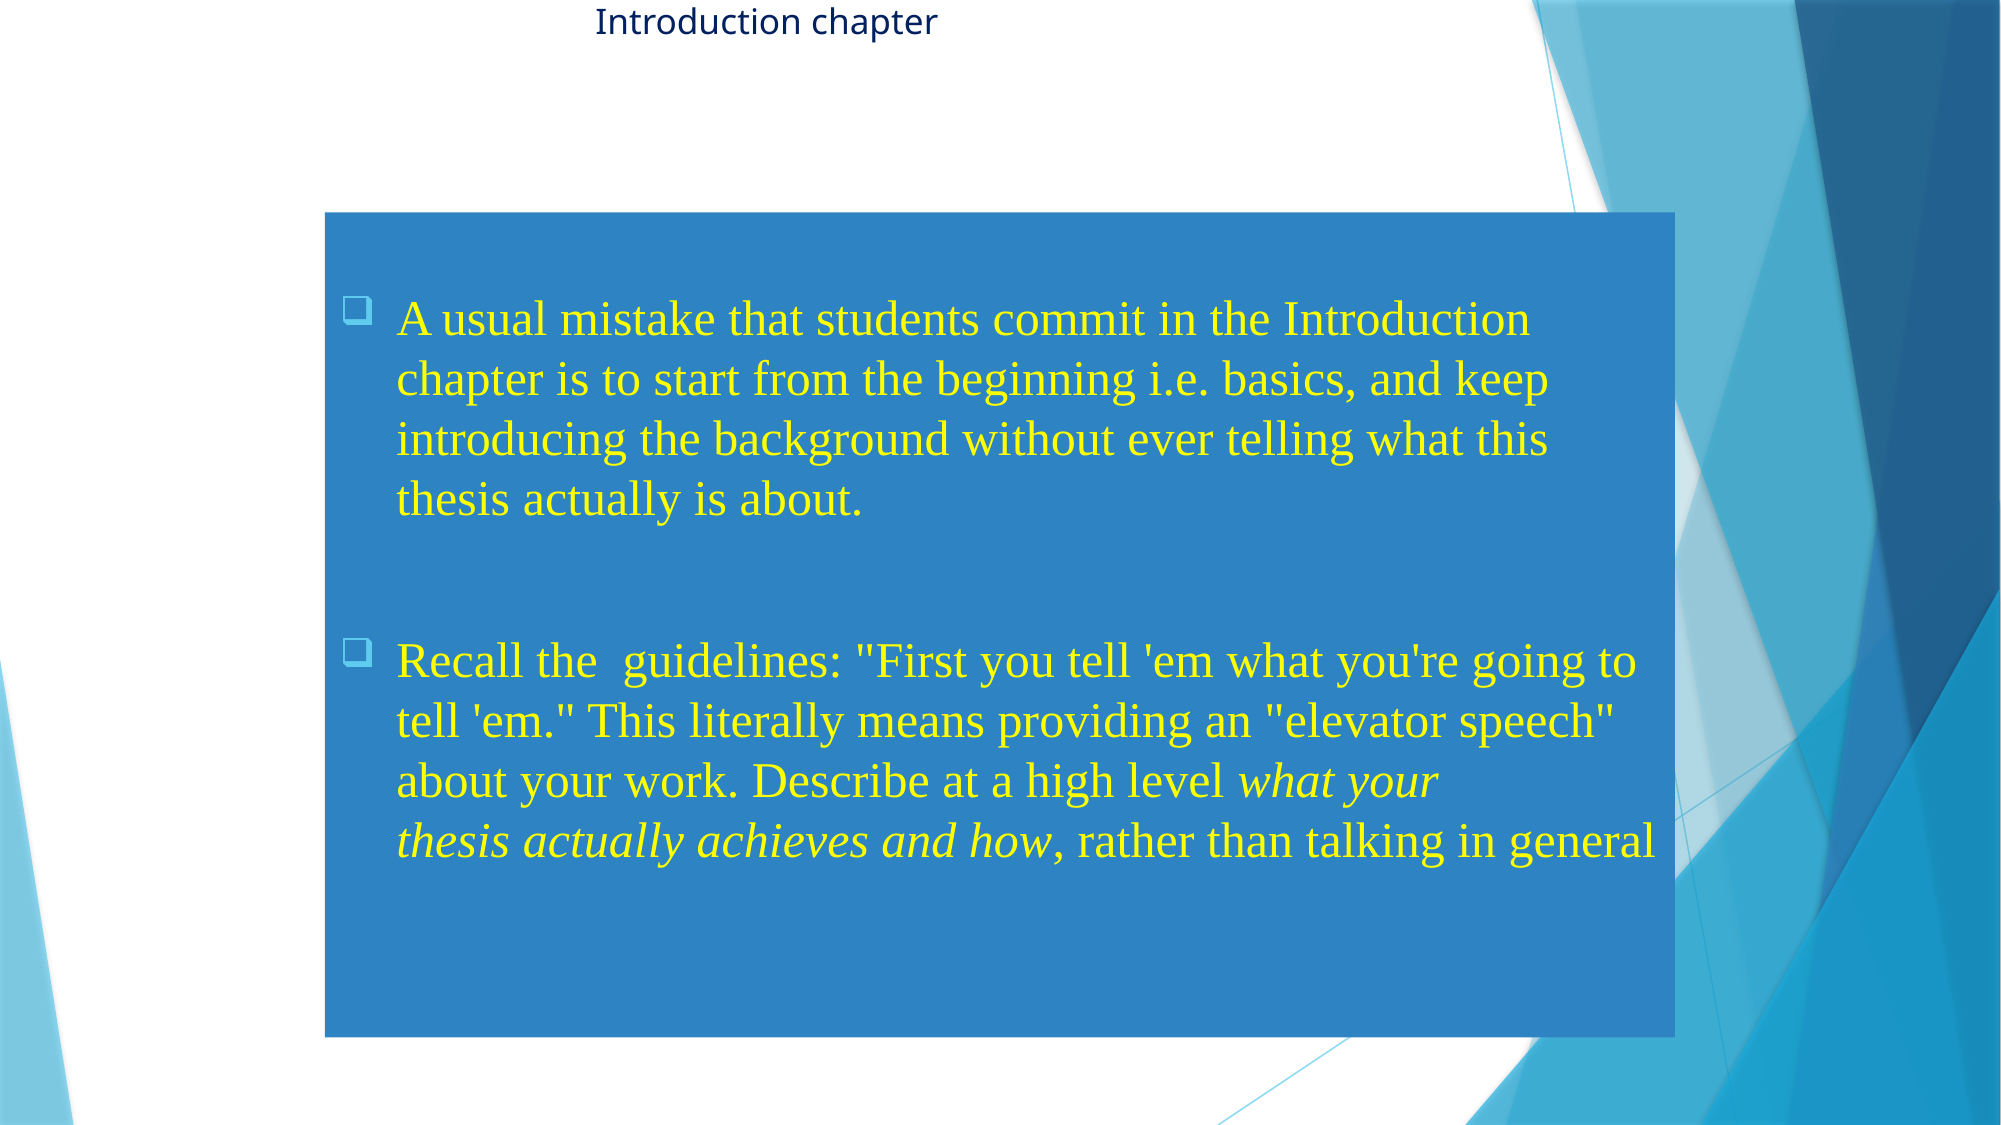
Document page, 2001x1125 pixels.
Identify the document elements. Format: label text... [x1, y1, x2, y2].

list A usual mistake that students commit in the Introduction chapter is to start from the beginning i.e. basics, and keep introducing the background without ever telling what this thesis actually is about. Recall the guidelines: "First you tell 'em what you're going to tell 'em." This literally means providing an "elevator speech" about your work. Describe at a high level what your thesis actually achieves and how, rather than talking in general [324, 212, 1675, 1038]
title Introduction chapter [580, 0, 1931, 51]
